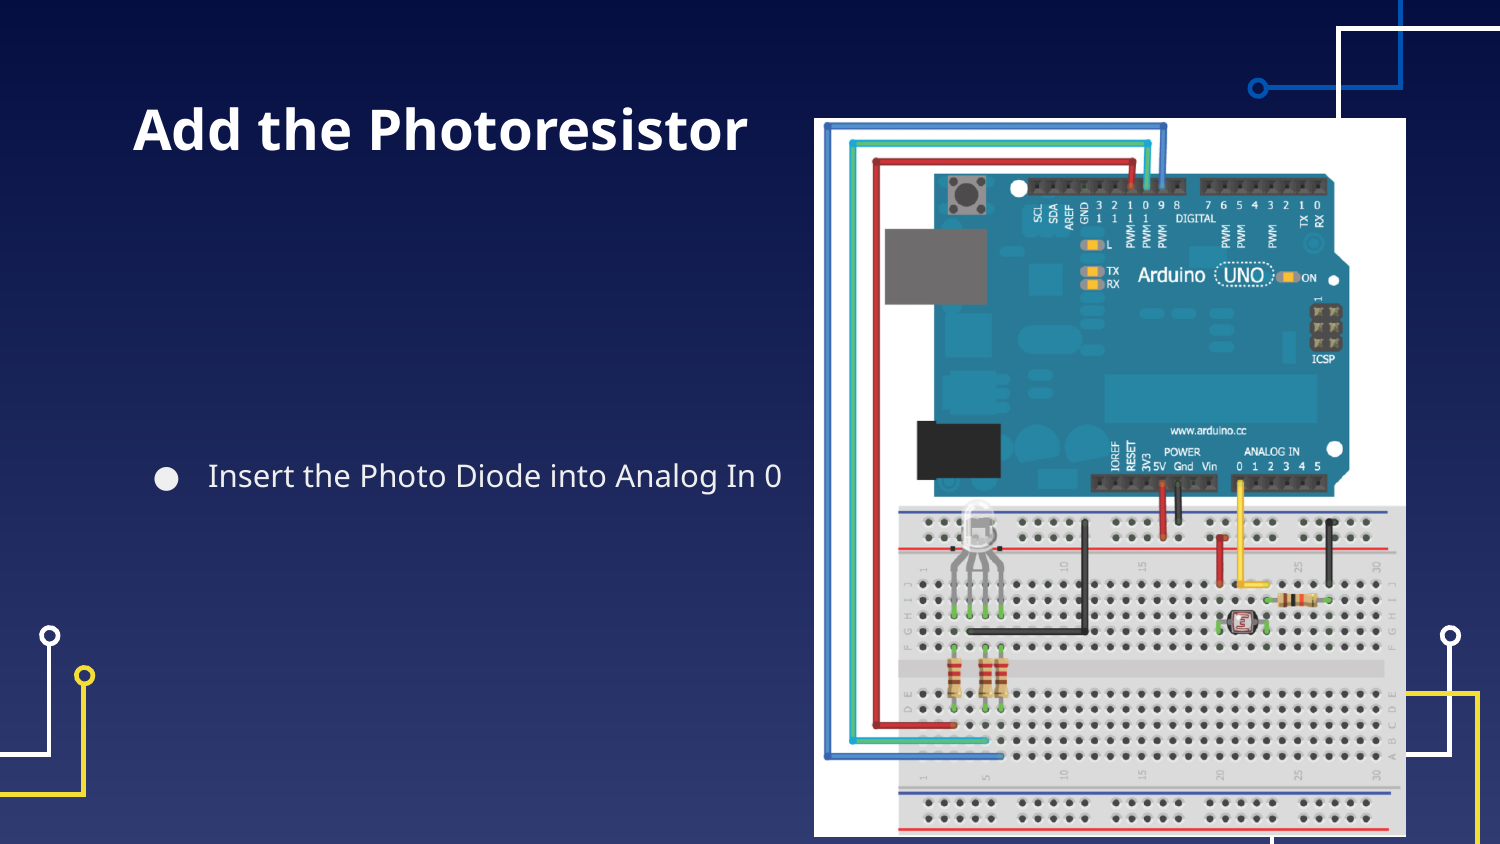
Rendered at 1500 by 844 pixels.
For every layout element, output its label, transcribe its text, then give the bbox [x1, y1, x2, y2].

picture [814, 118, 1406, 838]
title Add the Photoresistor [118, 88, 1382, 167]
list Insert the Photo Diode into Analog In 0 [118, 194, 809, 756]
